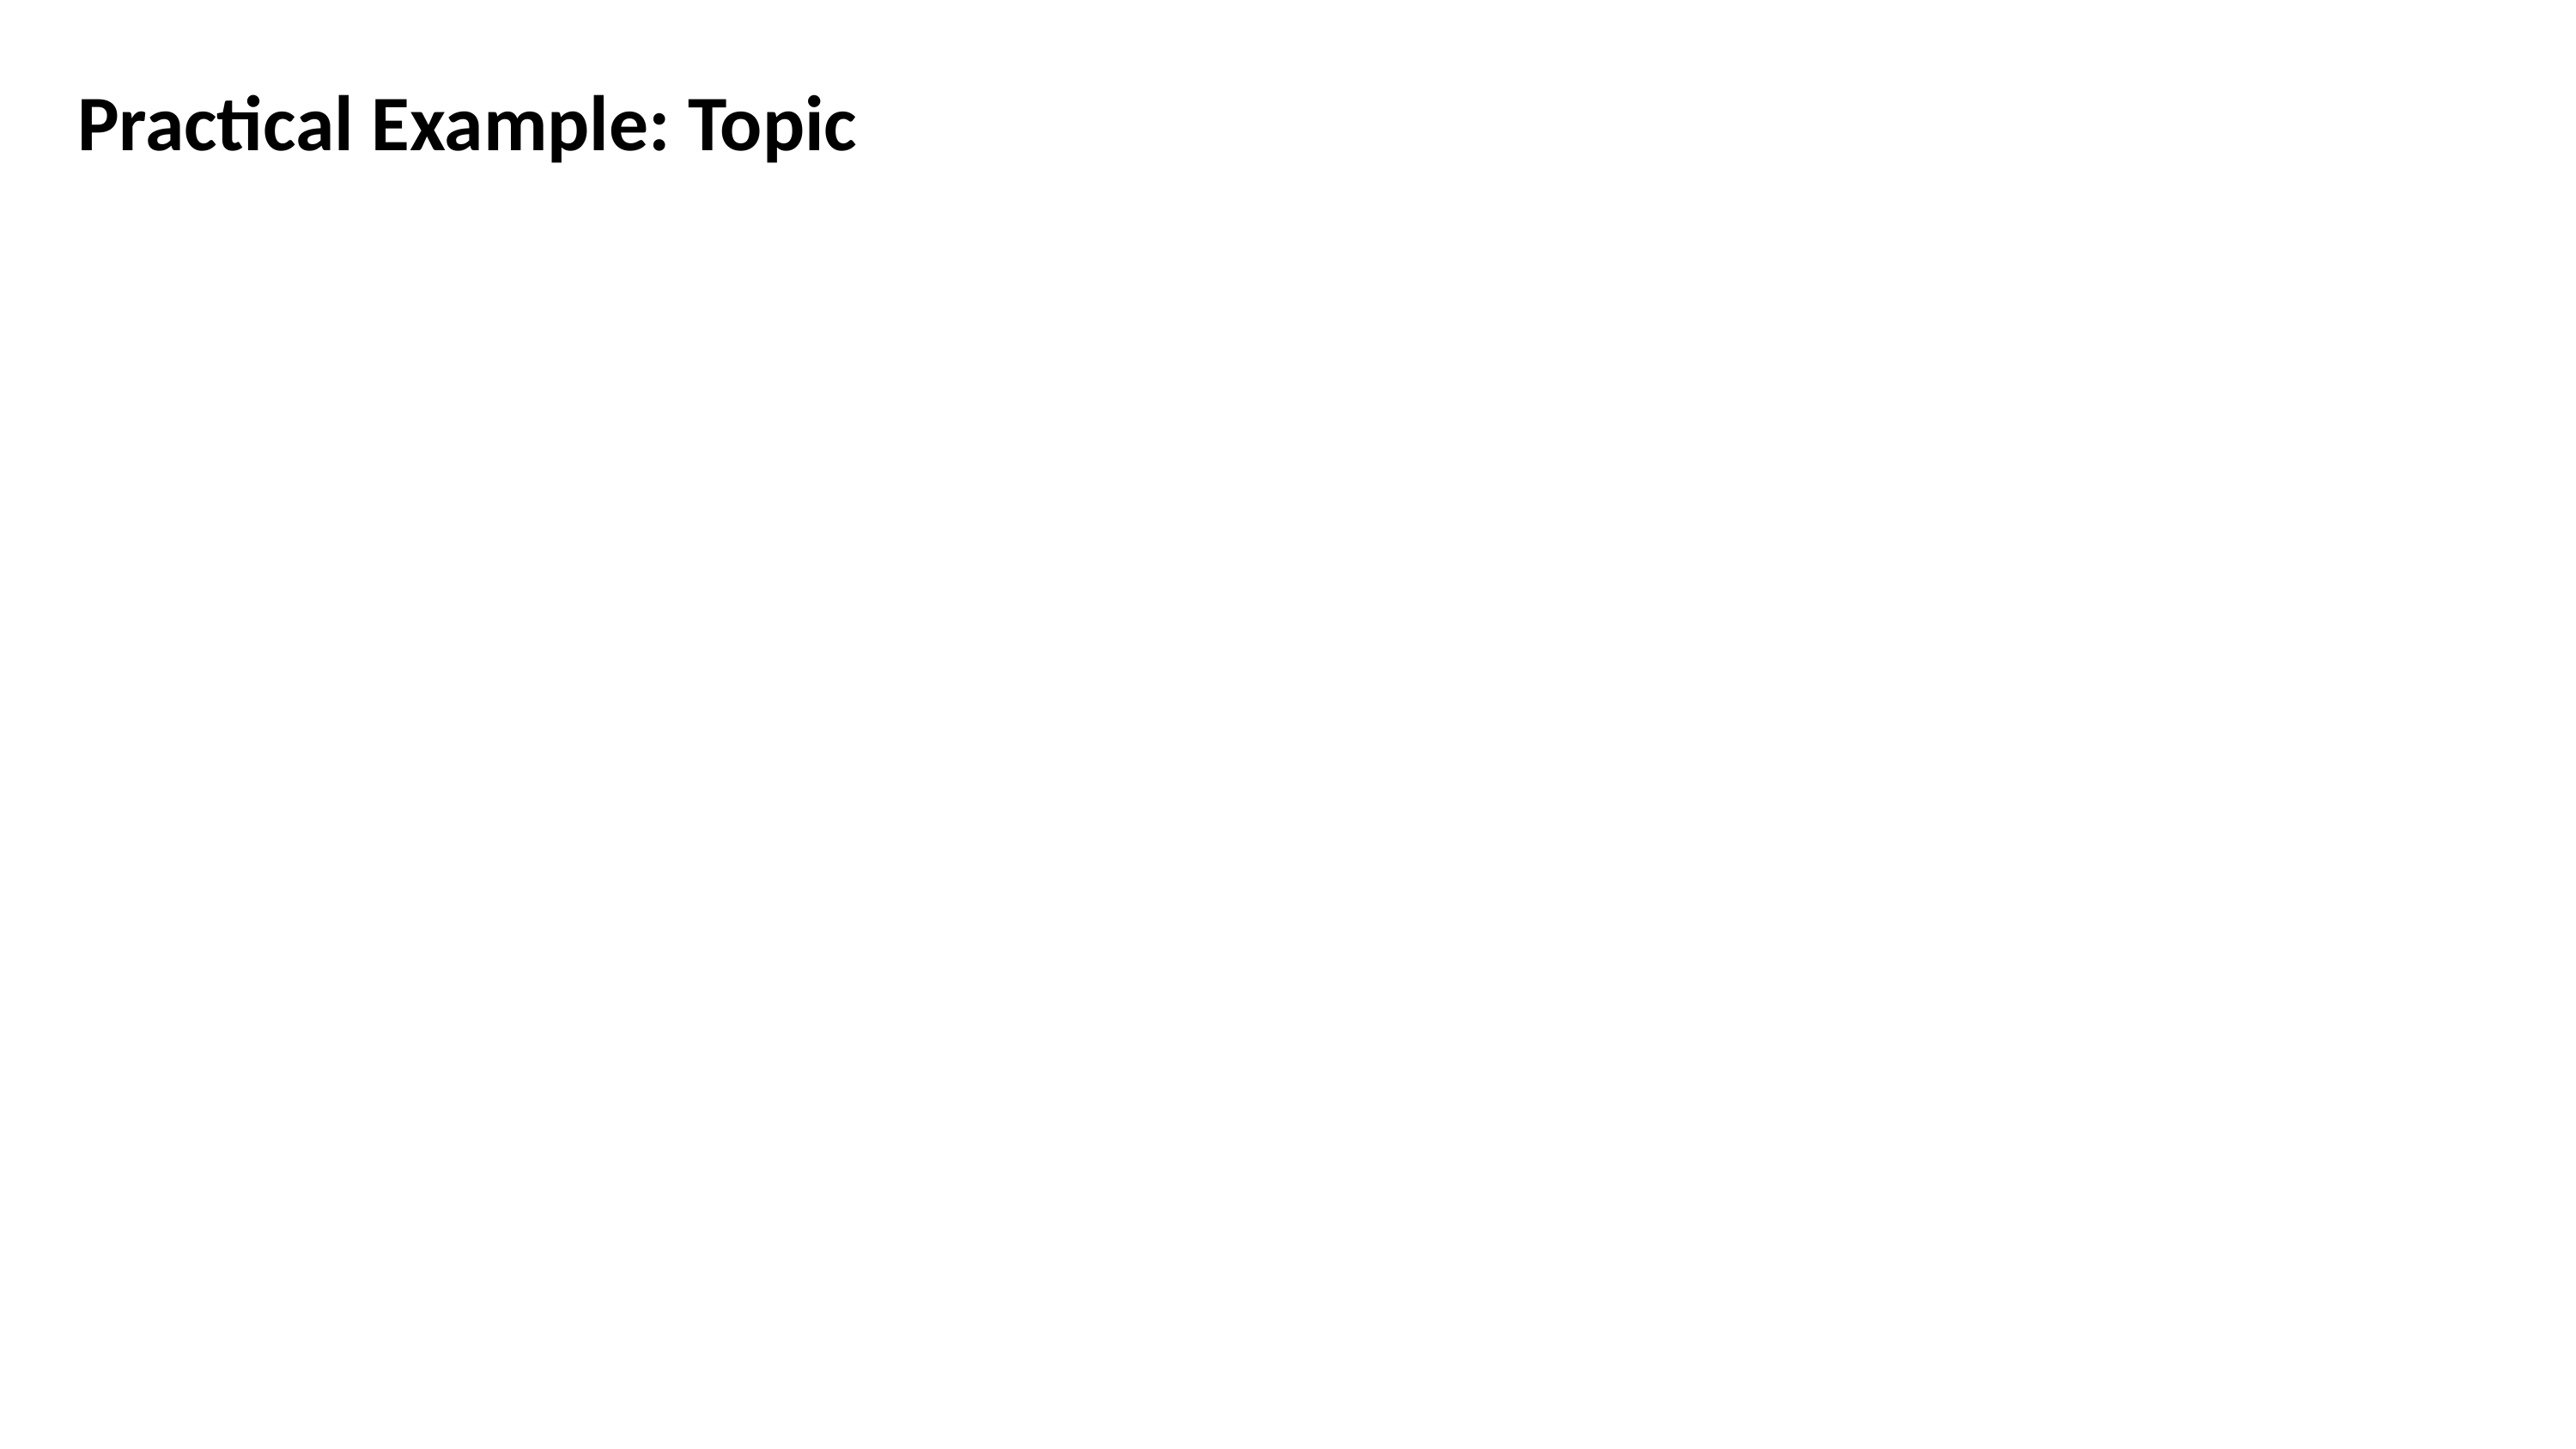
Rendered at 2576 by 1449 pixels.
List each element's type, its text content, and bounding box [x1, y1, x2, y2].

title Practical Example: Topic [64, 39, 1224, 200]
